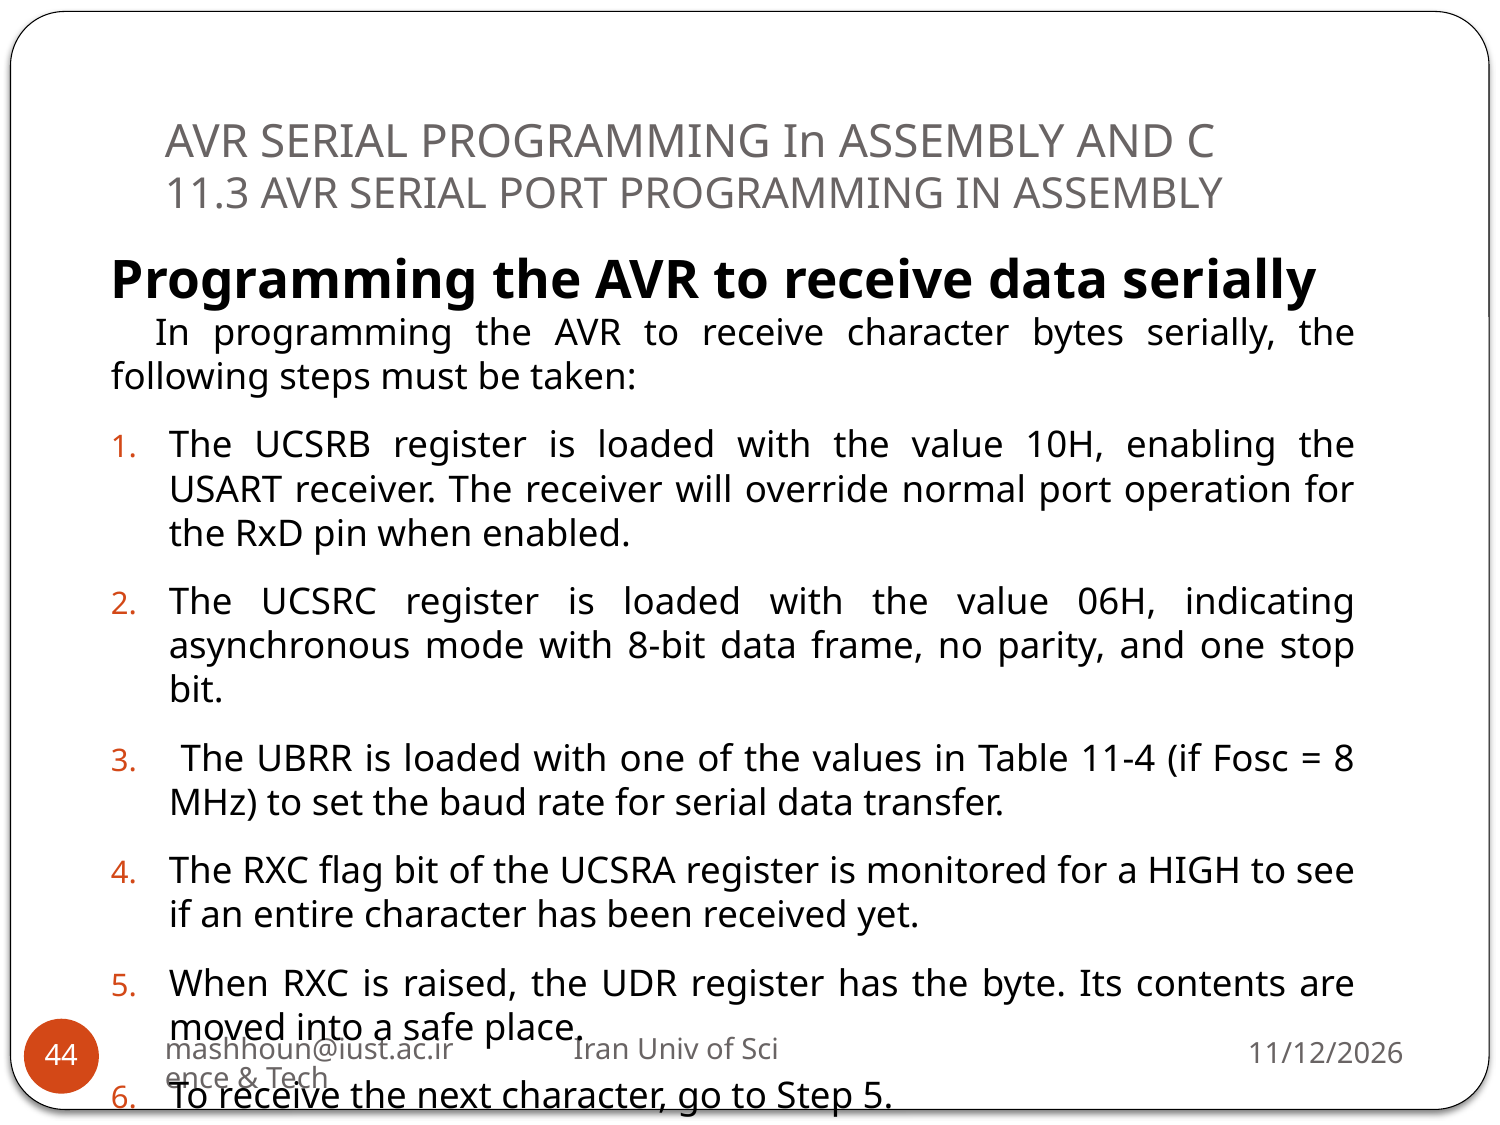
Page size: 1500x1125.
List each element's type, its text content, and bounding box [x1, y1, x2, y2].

title AVR SERIAL PROGRAMMING In ASSEMBLY AND C 11.3 AVR SERIAL PORT PROGRAMMING IN ASSEMBLY [150, 45, 1425, 233]
list Programming the AVR to receive data serially In programming the AVR to receive character bytes serially, the following steps must be taken: The UCSRB register is loaded with the value 10H, enabling the USART receiver. The receiver will override normal port operation for the RxD pin when enabled. The UCSRC register is loaded with the value 06H, indicating asynchronous mode with 8-bit data frame, no parity, and one stop bit. The UBRR is loaded with one of the values in Table 11-4 (if Fosc = 8 MHz) to set the baud rate for serial data transfer. The RXC flag bit of the UCSRA register is monitored for a HIGH to see if an entire character has been received yet. When RXC is raised, the UDR register has the byte. Its contents are moved into a safe place. To receive the next character, go to Step 5. [96, 237, 1372, 1125]
slide_number 44 [23, 1018, 96, 1094]
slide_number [1372, 1015, 1419, 1094]
